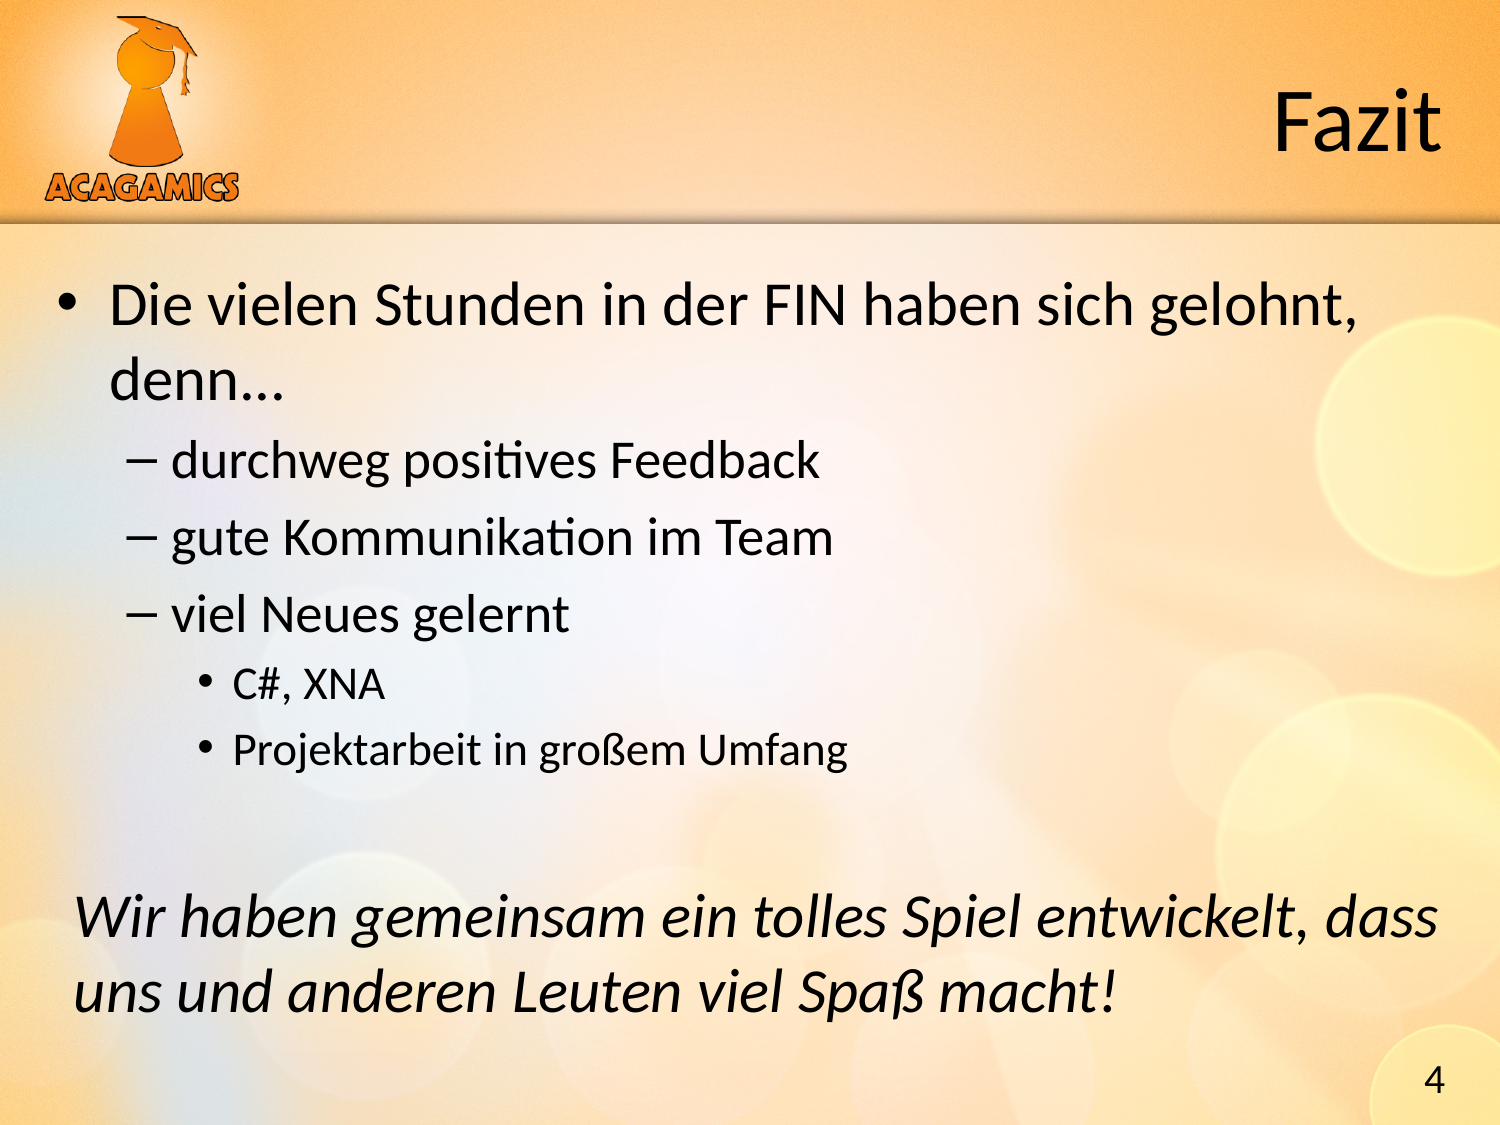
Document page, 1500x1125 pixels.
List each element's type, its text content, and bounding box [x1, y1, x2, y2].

title Fazit [277, 45, 1459, 185]
list Die vielen Stunden in der FIN haben sich gelohnt, denn... durchweg positives Feedback gute Kommunikation im Team viel Neues gelernt C#, XNA Projektarbeit in großem Umfang Wir haben gemeinsam ein tolles Spiel entwickelt, dass uns und anderen Leuten viel Spaß macht! [41, 255, 1459, 1035]
slide_number 4 [1352, 1046, 1461, 1107]
picture [0, 0, 1500, 1125]
